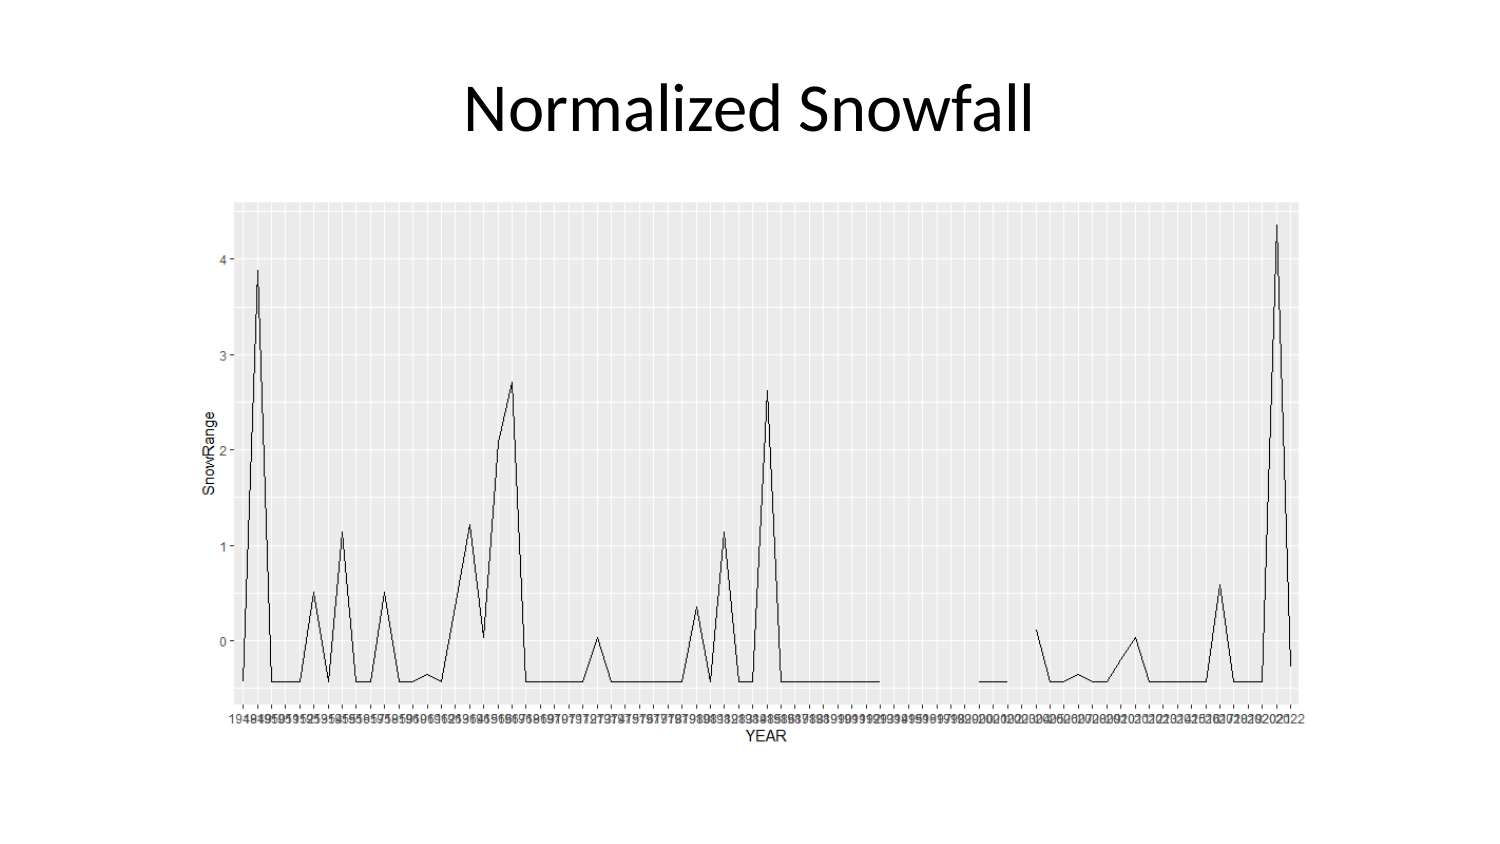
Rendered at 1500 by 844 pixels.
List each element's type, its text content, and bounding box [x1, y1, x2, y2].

picture [193, 195, 1307, 753]
title Normalized Snowfall [75, 33, 1425, 175]
